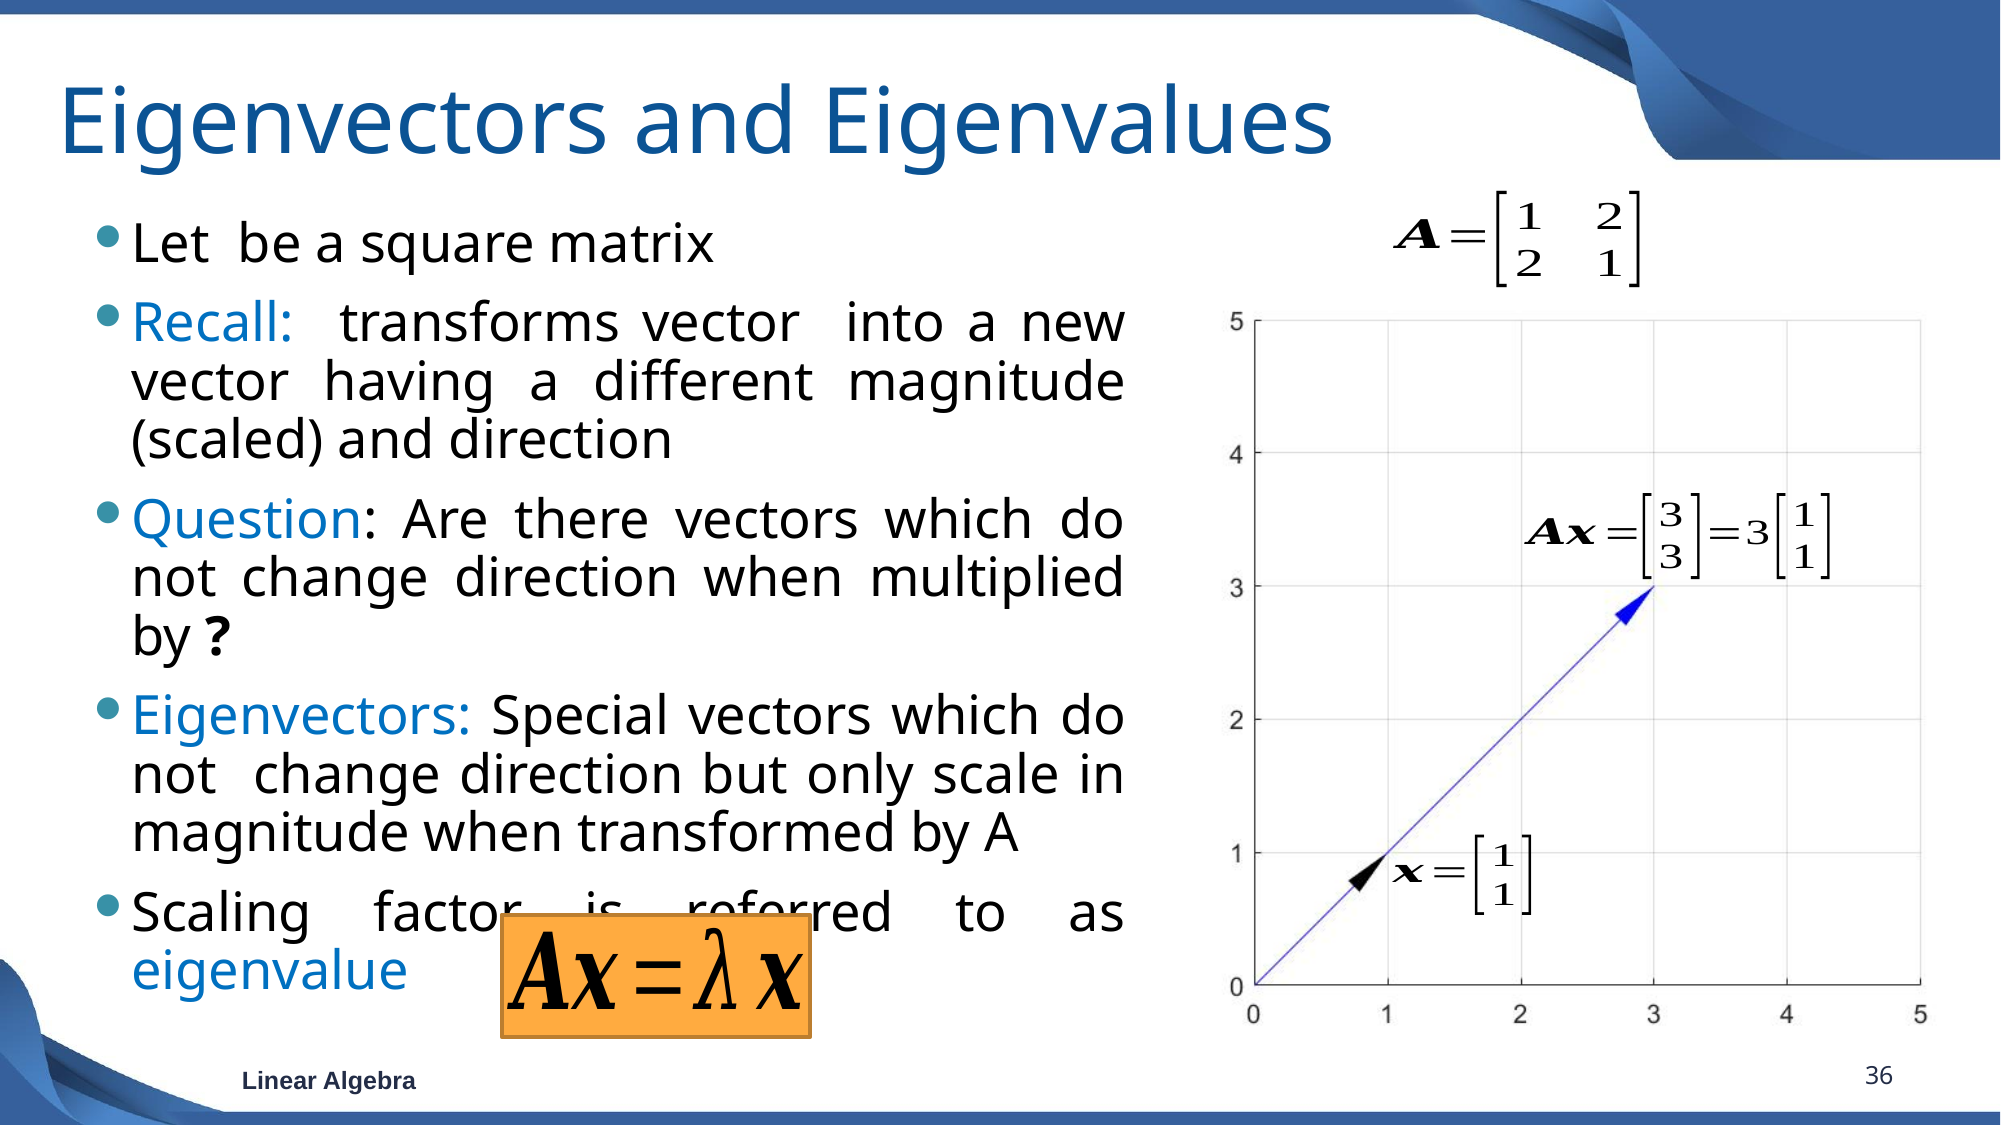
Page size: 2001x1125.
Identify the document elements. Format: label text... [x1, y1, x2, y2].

picture [0, 0, 2001, 1125]
title Eigenvectors and Eigenvalues [42, 14, 1768, 233]
